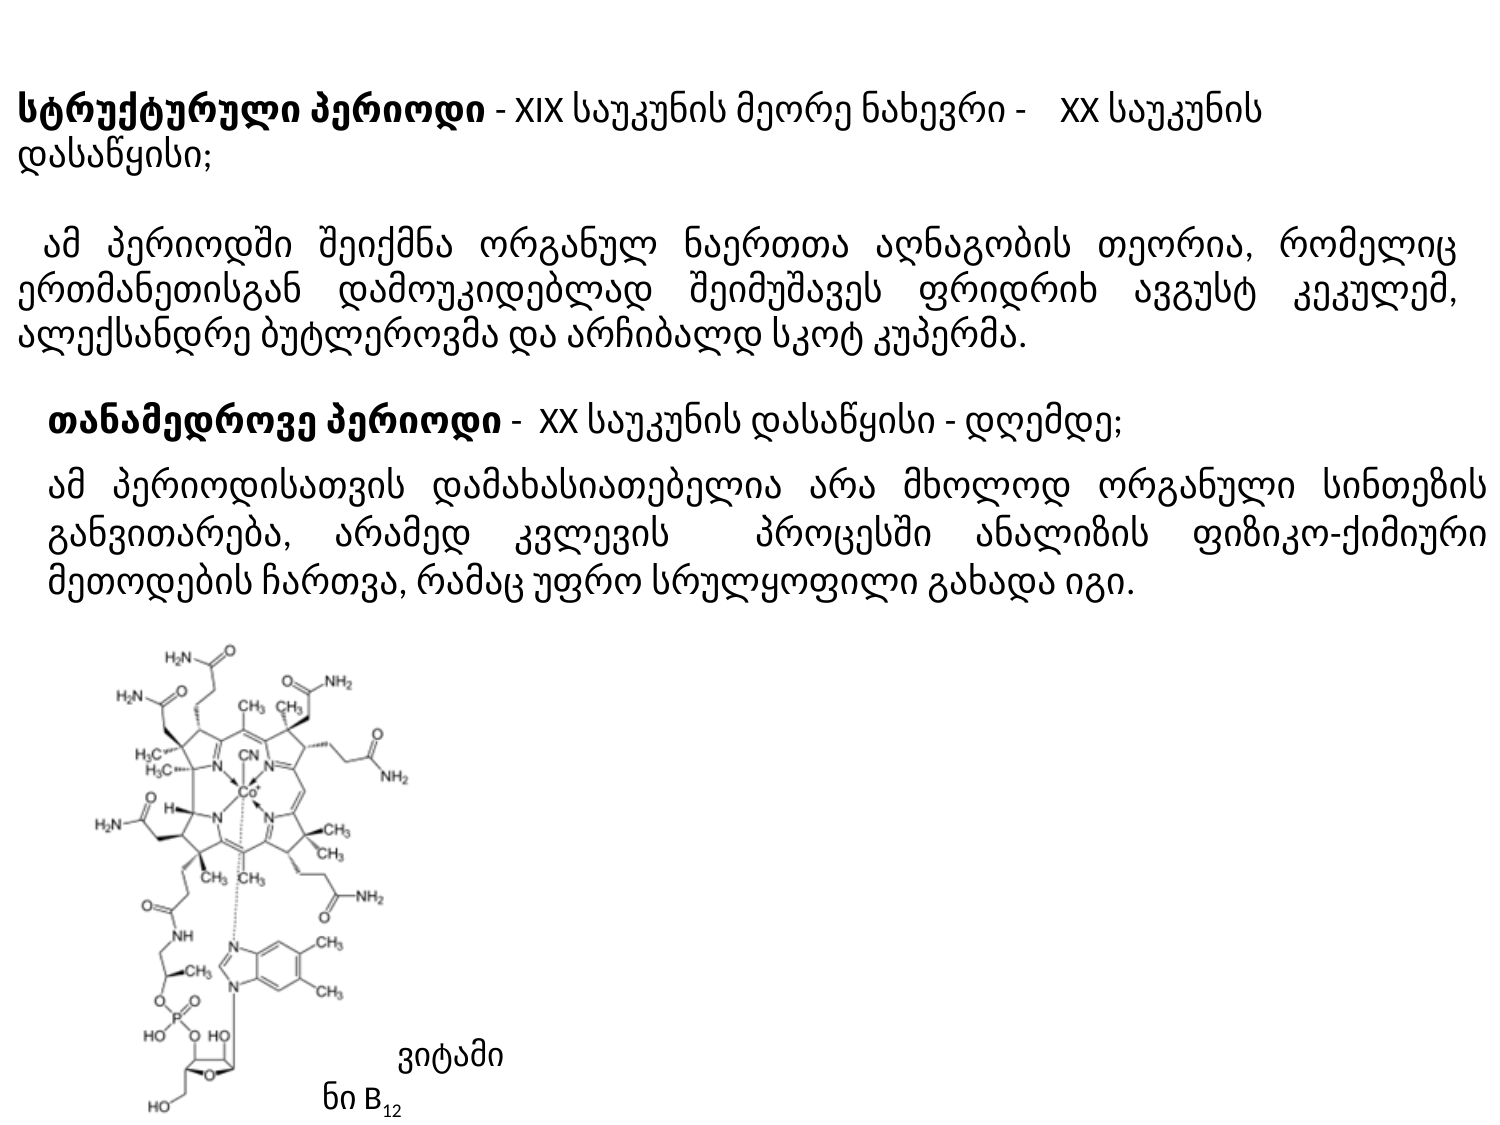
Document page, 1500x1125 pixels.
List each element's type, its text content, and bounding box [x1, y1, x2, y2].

picture [88, 633, 416, 1125]
text_box ვიტამინი B12 [421, 1023, 524, 1087]
text_box სტრუქტურული პერიოდი - XIX საუკუნის მეორე ნახევრი - XX საუკუნის დასაწყისი; ამ პერიოდში შეიქმნა ორგანულ ნაერთთა აღნაგობის თეორია, რომელიც ერთმანეთისგან დამოუკიდებლად შეიმუშავეს ფრიდრიხ ავგუსტ კეკულემ, ალექსანდრე ბუტლეროვმა და არჩიბალდ სკოტ კუპერმა. [2, 78, 1473, 363]
text_box თანამედროვე პერიოდი - XX საუკუნის დასაწყისი - დღემდე; ამ პერიოდისათვის დამახასიათებელია არა მხოლოდ ორგანული სინთეზის განვითარება, არამედ კვლევის პროცესში ანალიზის ფიზიკო-ქიმიური მეთოდების ჩართვა, რამაც უფრო სრულყოფილი გახადა იგი. [32, 385, 1500, 610]
